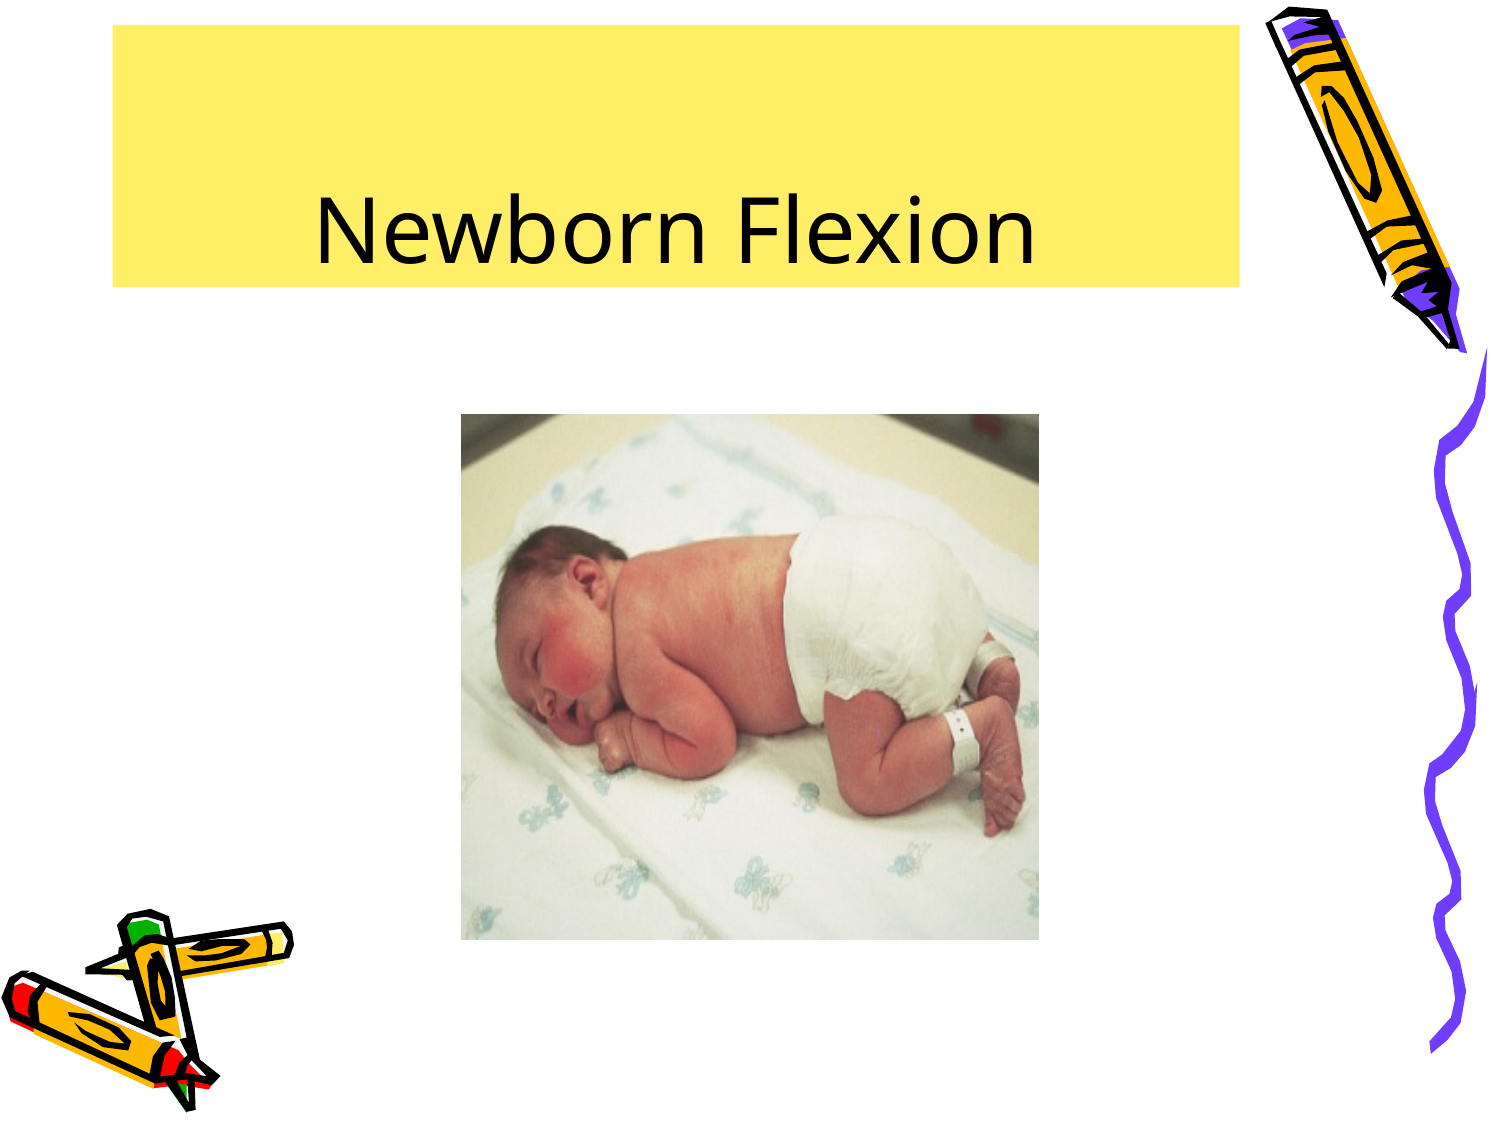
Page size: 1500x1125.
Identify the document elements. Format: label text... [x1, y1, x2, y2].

title Newborn Flexion [112, 24, 1240, 288]
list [461, 414, 1039, 941]
